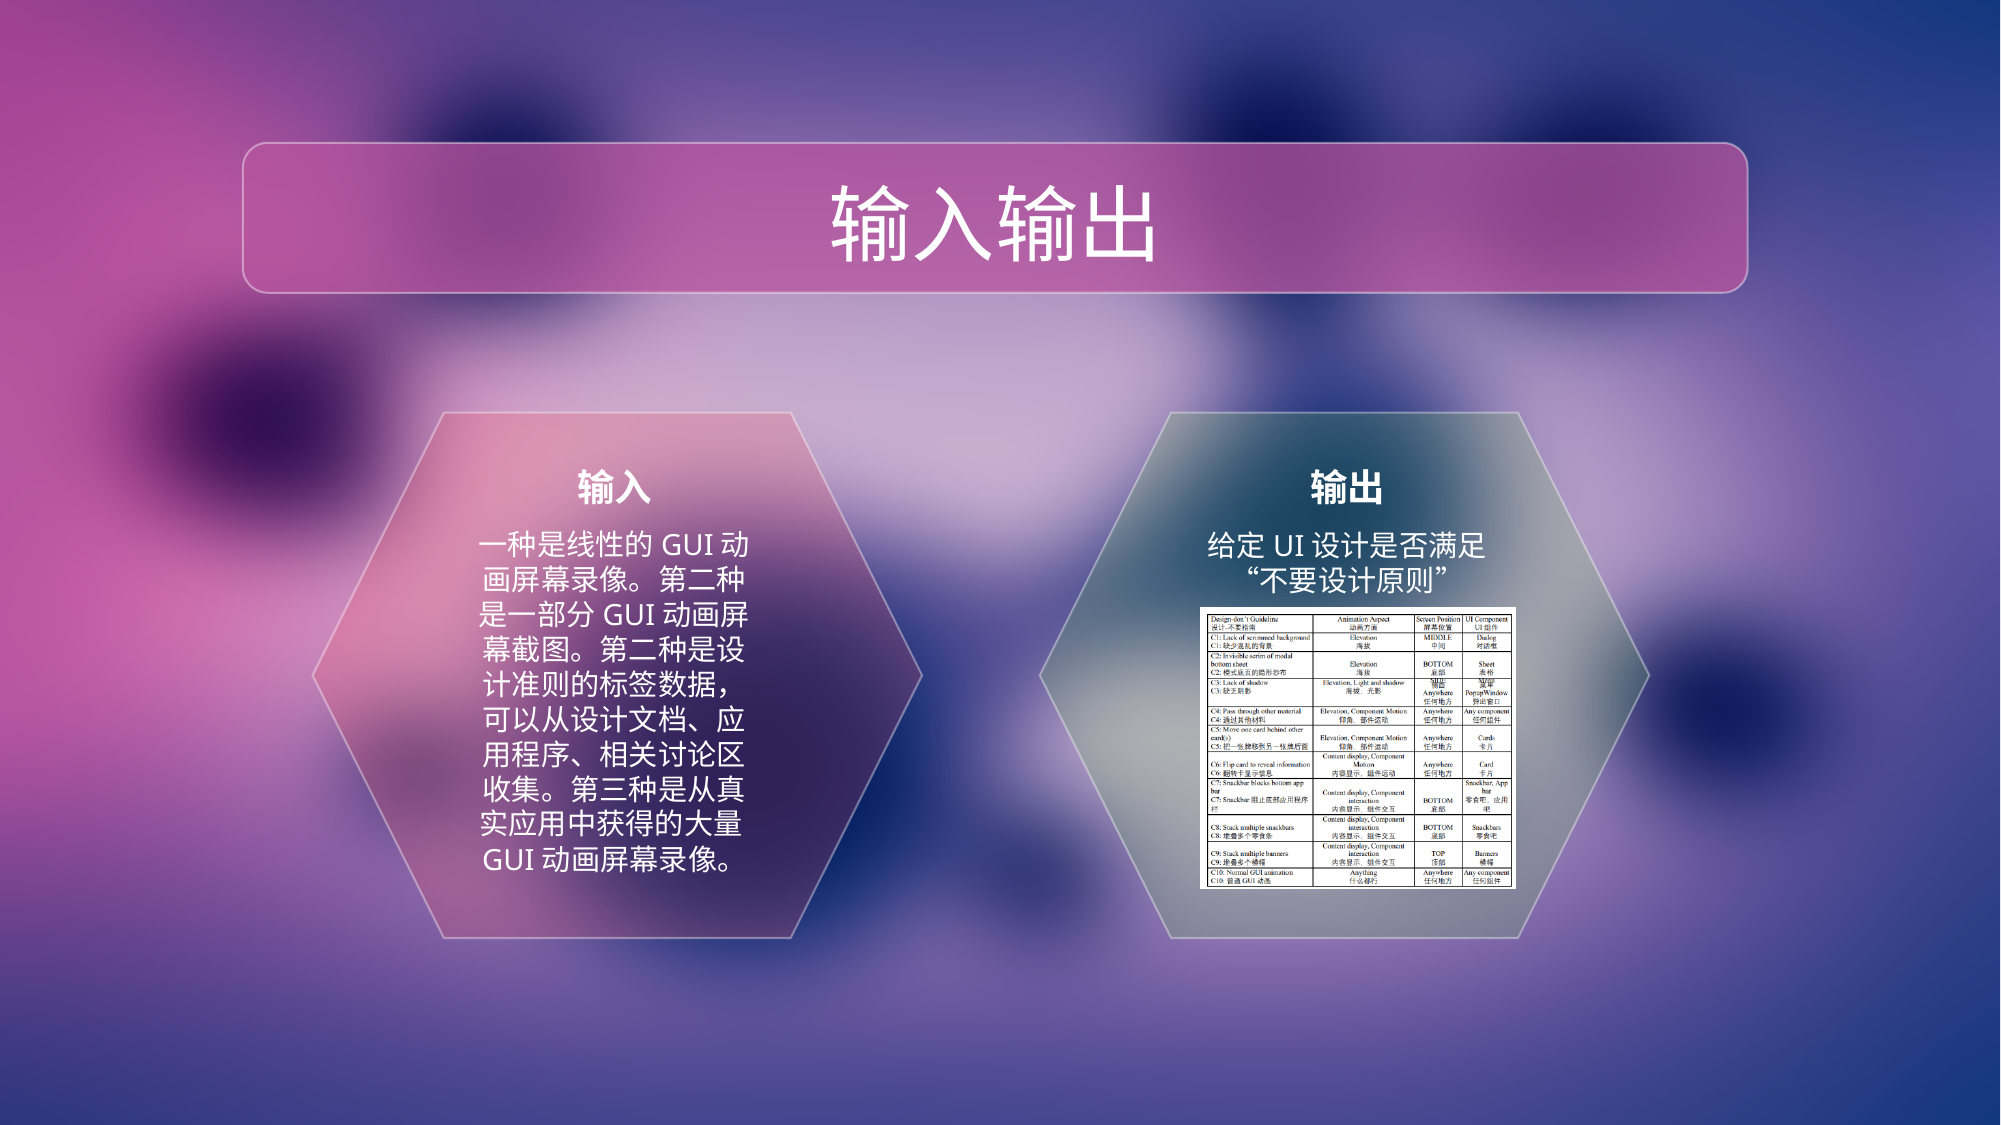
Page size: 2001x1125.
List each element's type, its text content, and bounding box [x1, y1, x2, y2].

text_box 一种是线性的GUI动画屏幕录像。第二种是一部分GUI动画屏幕截图。第二种是设计准则的标签数据，可以从设计文档、应用程序、相关讨论区收集。第三种是从真实应用中获得的大量GUI动画屏幕录像。 [457, 518, 772, 884]
text_box [311, 411, 924, 940]
text_box [1038, 411, 1651, 940]
text_box 输出 [1190, 456, 1506, 516]
picture [0, 0, 2001, 1125]
text_box [241, 141, 1749, 294]
text_box 输入 [457, 456, 773, 516]
text_box 给定UI设计是否满足“不要设计原则” [1190, 520, 1505, 605]
text_box 输入输出 [585, 164, 1405, 280]
